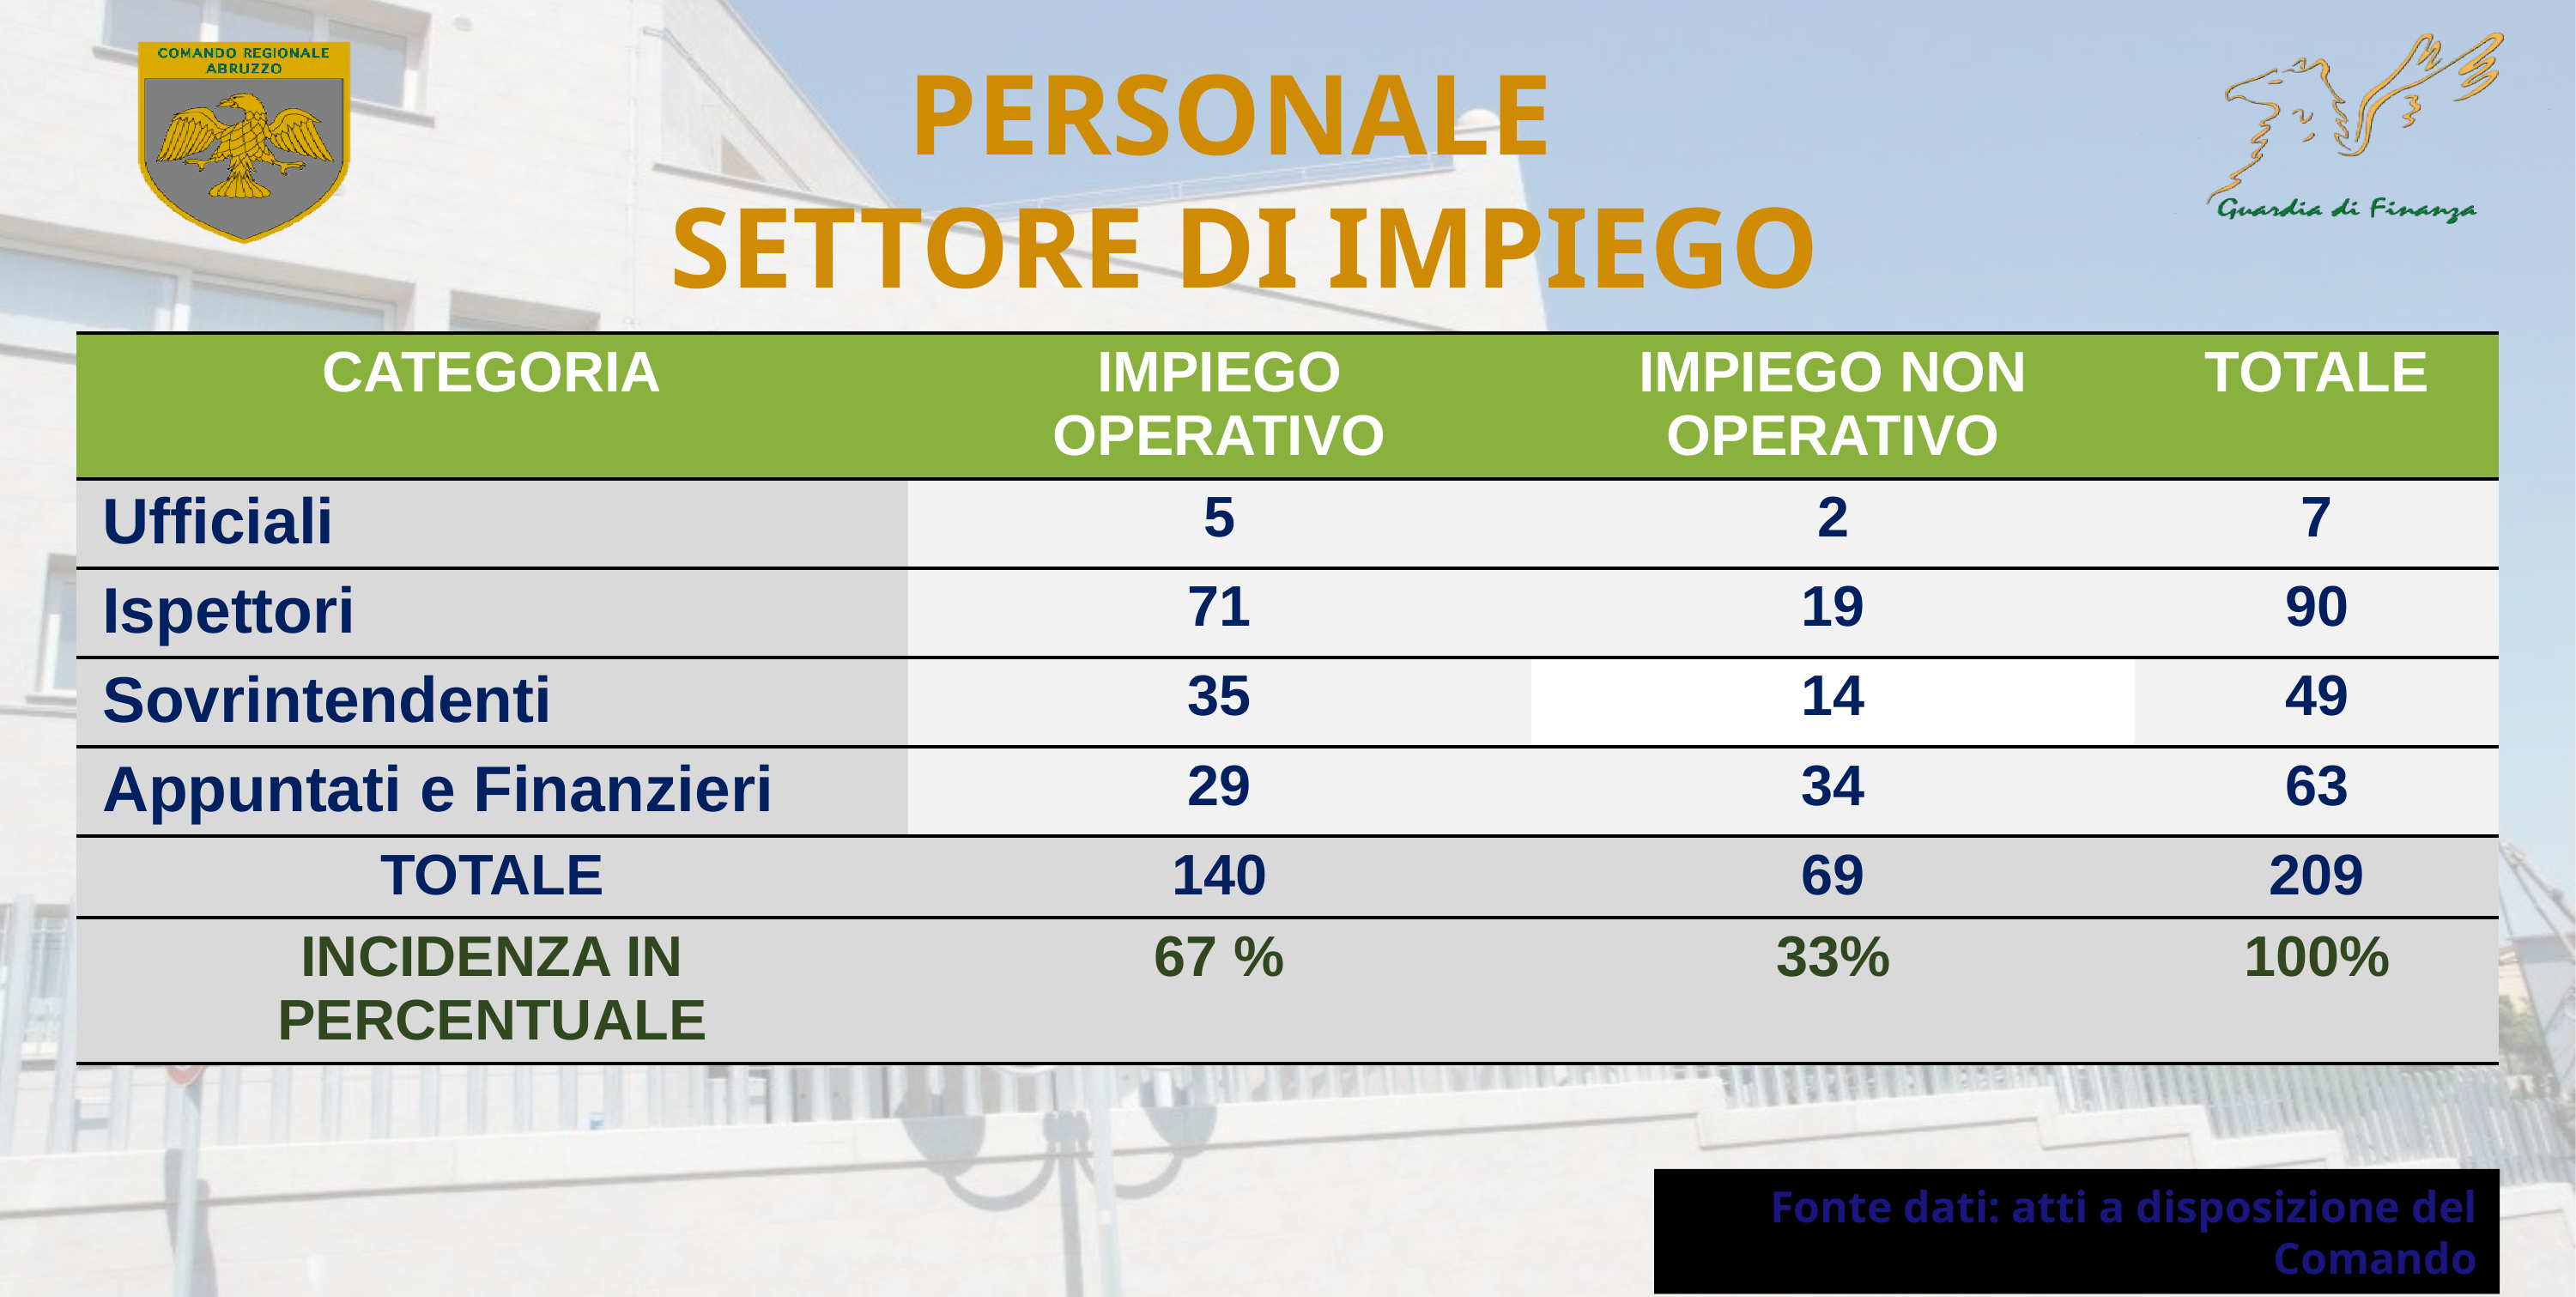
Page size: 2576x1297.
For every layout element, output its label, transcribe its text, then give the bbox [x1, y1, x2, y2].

table_cell 29 [908, 749, 1531, 834]
picture [126, 33, 362, 252]
table_cell 5 [908, 481, 1531, 567]
table_cell 34 [1531, 749, 2135, 834]
table_cell 69 [1531, 838, 2135, 916]
table_header CATEGORIA [76, 335, 908, 477]
table_cell INCIDENZA IN PERCENTUALE [76, 919, 908, 1062]
table_cell 33% [1531, 919, 2135, 1062]
table_cell 67 % [908, 919, 1531, 1062]
table_header IMPIEGO OPERATIVO [908, 335, 1531, 477]
table_cell 90 [2135, 570, 2499, 656]
table_cell 71 [908, 570, 1531, 656]
text_box Fonte dati: atti a disposizione del Comando [1654, 1168, 2500, 1294]
table_cell 49 [2135, 659, 2499, 745]
picture [2140, 33, 2551, 225]
table_cell Appuntati e Finanzieri [76, 749, 908, 834]
text_box PERSONALE SETTORE DI IMPIEGO [291, 33, 2198, 322]
table_header IMPIEGO NON OPERATIVO [1531, 335, 2135, 477]
table_cell Ufficiali [76, 481, 908, 567]
table_cell 100% [2135, 919, 2499, 1062]
table_cell 209 [2135, 838, 2499, 916]
table_cell 2 [1531, 481, 2135, 567]
table_header TOTALE [2135, 335, 2499, 477]
table_cell 35 [908, 659, 1531, 745]
table_cell 14 [1531, 659, 2135, 745]
table_cell 140 [908, 838, 1531, 916]
table_cell 19 [1531, 570, 2135, 656]
table_cell 63 [2135, 749, 2499, 834]
table_cell 7 [2135, 481, 2499, 567]
table_cell TOTALE [76, 838, 908, 916]
table_cell Ispettori [76, 570, 908, 656]
table_cell Sovrintendenti [76, 659, 908, 745]
